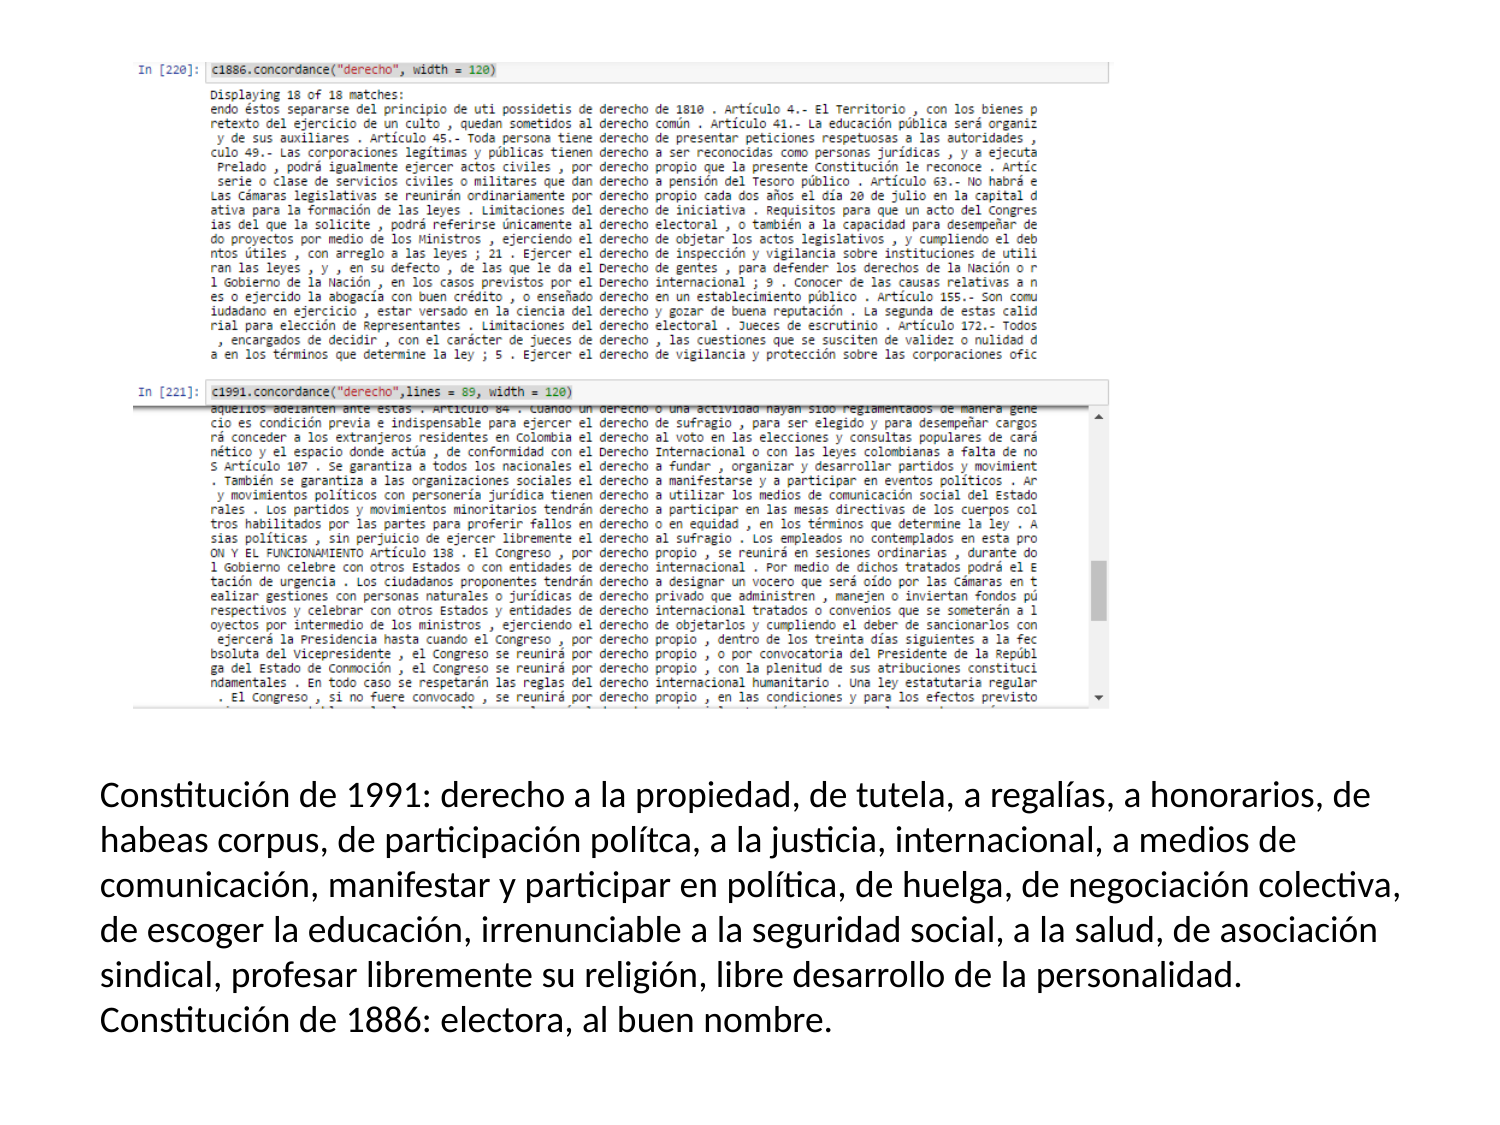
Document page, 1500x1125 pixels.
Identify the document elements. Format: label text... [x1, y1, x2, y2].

text_box Constitución de 1991: derecho a la propiedad, de tutela, a regalías, a honorarios, de habeas corpus, de participación polítca, a la justicia, internacional, a medios de comunicación, manifestar y participar en política, de huelga, de negociación colectiva, de escoger la educación, irrenunciable a la seguridad social, a la salud, de asociación sindical, profesar libremente su religión, libre desarrollo de la personalidad. Constitución de 1886: electora, al buen nombre. [85, 762, 1444, 1048]
picture [133, 62, 1114, 717]
